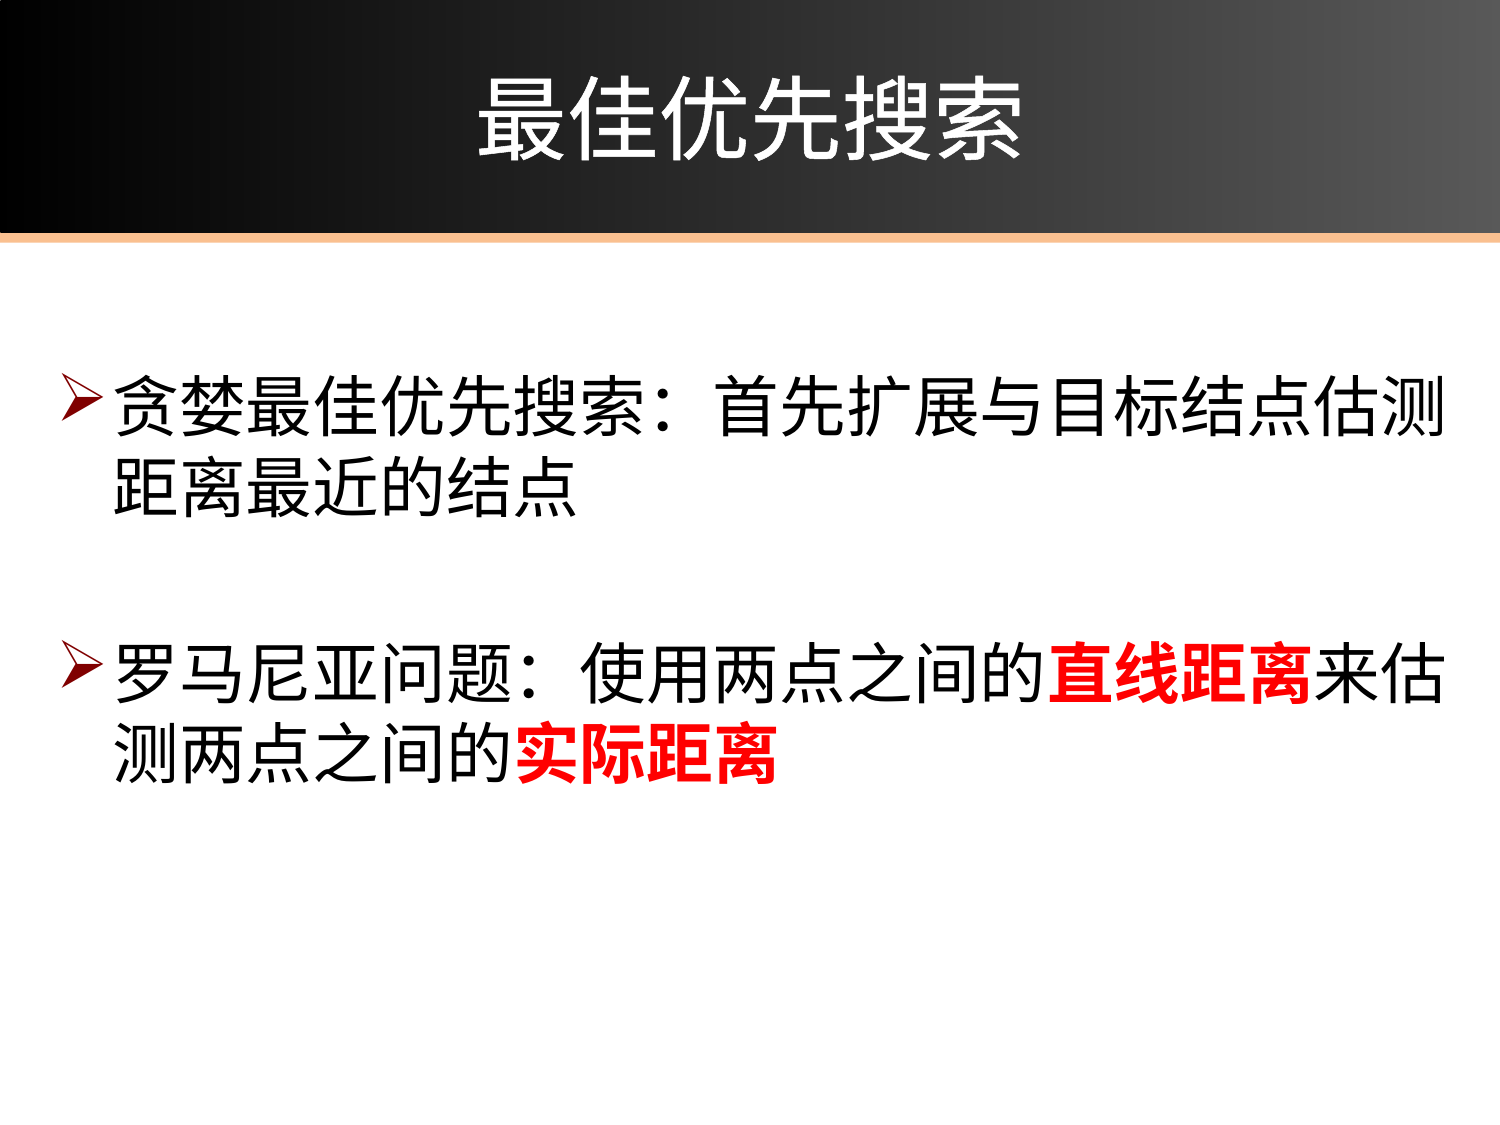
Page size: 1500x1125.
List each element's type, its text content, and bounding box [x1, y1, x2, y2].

list 贪婪最佳优先搜索：首先扩展与目标结点估测距离最近的结点 罗马尼亚问题：使用两点之间的直线距离来估测两点之间的实际距离 [41, 274, 1483, 1059]
title 最佳优先搜索 [0, 0, 1500, 233]
